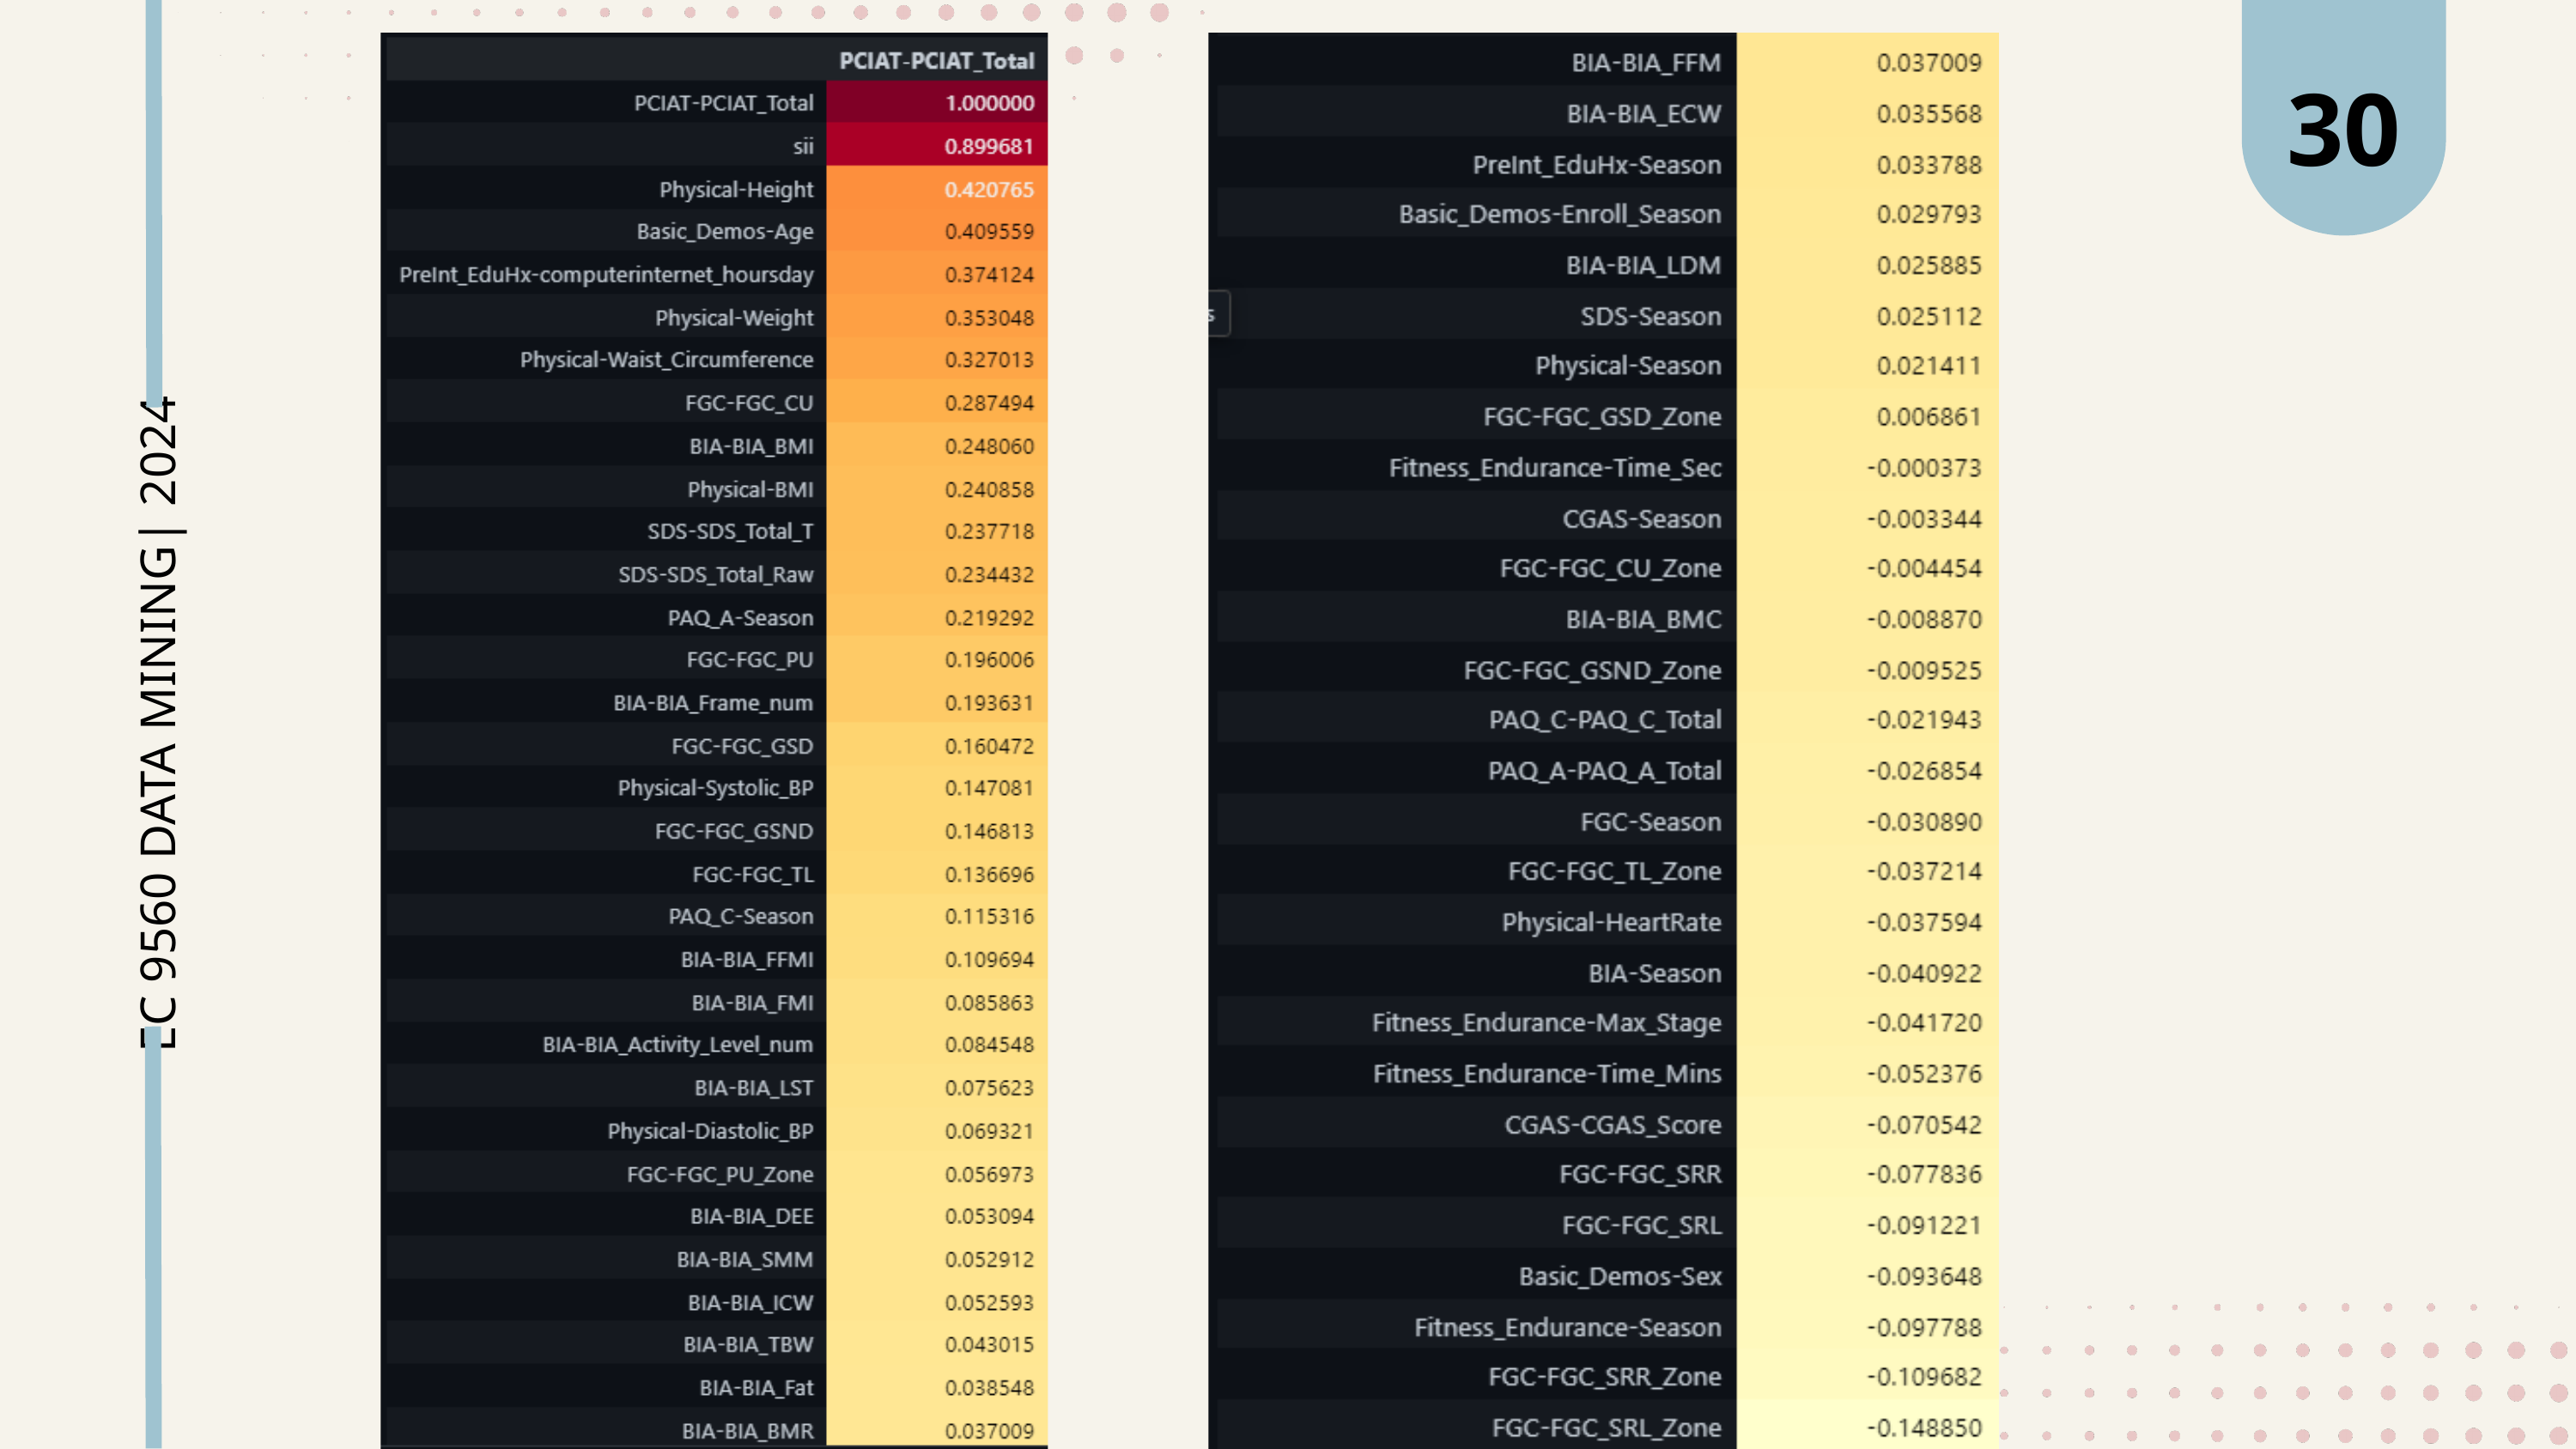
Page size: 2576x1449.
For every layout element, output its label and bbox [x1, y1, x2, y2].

text_box [380, 33, 1048, 1449]
text_box [222, 0, 1209, 144]
text_box [1208, 33, 1999, 1449]
text_box [1999, 1303, 2576, 1449]
text_box [2233, 0, 2455, 236]
text_box [88, 0, 221, 1449]
